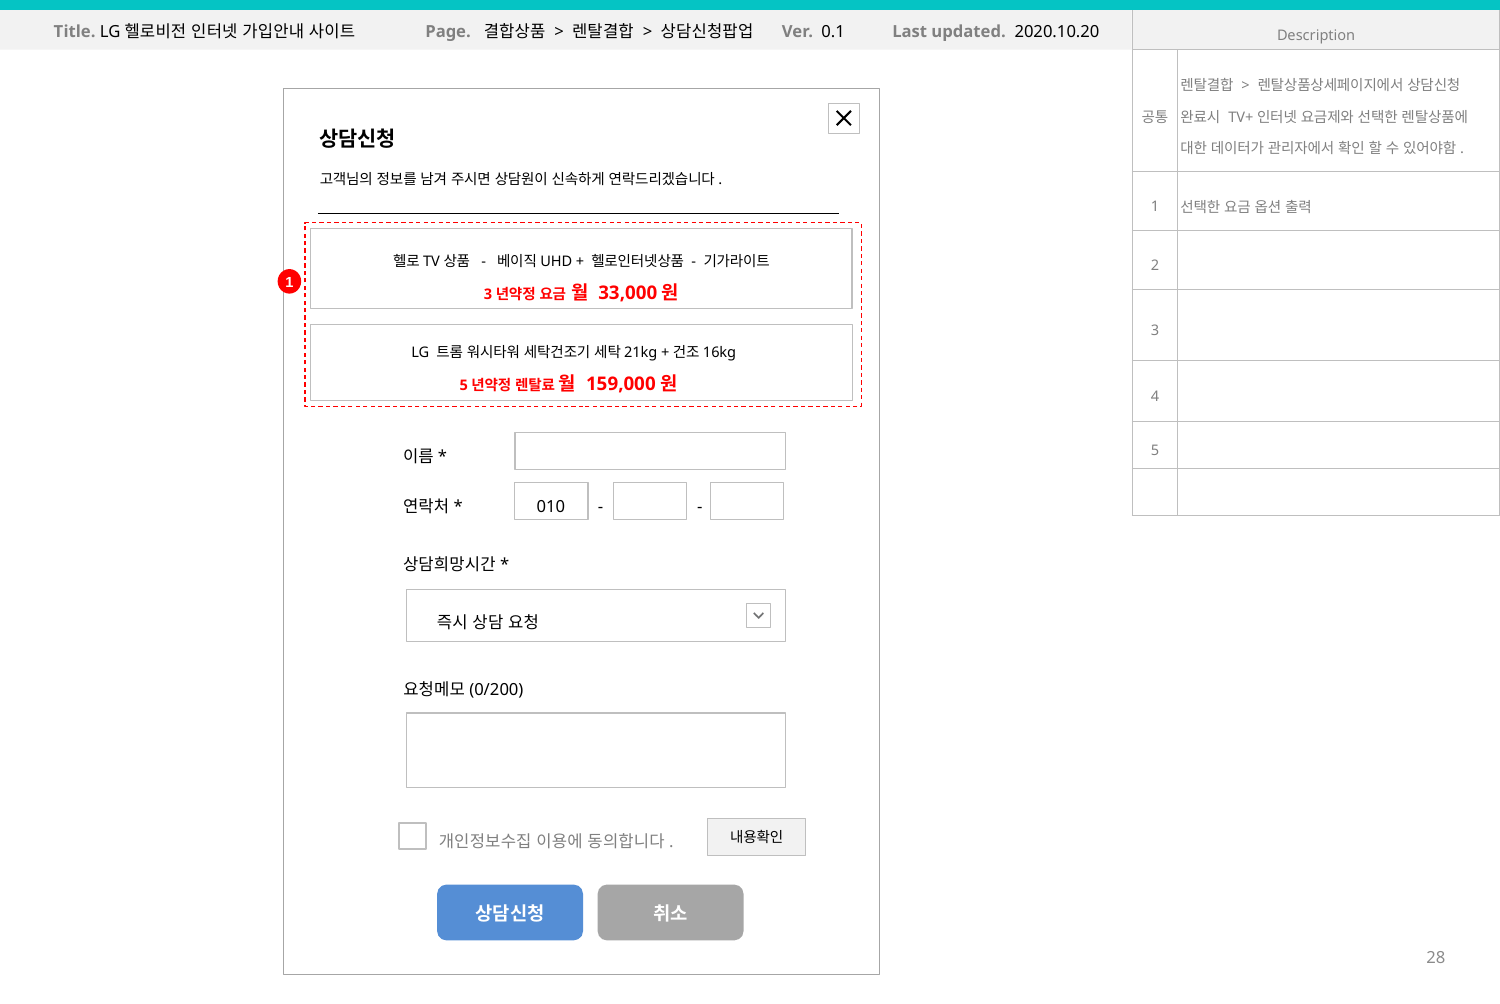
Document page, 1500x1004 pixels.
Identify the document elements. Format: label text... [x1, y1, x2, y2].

table_cell 1 [1133, 172, 1177, 230]
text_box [388, 536, 786, 642]
table_cell 2 [1133, 231, 1177, 289]
table_cell 선택한 요금 옵션 출력 [1178, 172, 1499, 230]
text_box 상담신청 [305, 105, 421, 153]
table_cell [1133, 469, 1177, 515]
table_cell 공통 [1133, 58, 1177, 171]
slide_number 28 [1399, 930, 1461, 987]
table_cell [1178, 290, 1499, 360]
text_box [405, 711, 788, 789]
text_box 취소 [595, 882, 746, 943]
table_cell [1178, 422, 1499, 468]
table_cell 3 [1133, 290, 1177, 360]
table_cell 4 [1133, 361, 1177, 421]
table_cell 5 [1133, 422, 1177, 468]
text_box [310, 324, 853, 403]
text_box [0, 0, 1500, 50]
text_box [281, 86, 881, 976]
text_box 상담신청 [434, 882, 586, 943]
text_box [303, 220, 863, 408]
text_box 고객님의 정보를 남겨 주시면 상담원이 신속하게 연락드리겠습니다. [305, 153, 792, 195]
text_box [828, 102, 860, 134]
table_cell [1178, 361, 1499, 421]
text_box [388, 478, 784, 525]
text_box 요청메모(0/200) [388, 661, 563, 706]
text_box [310, 228, 853, 313]
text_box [398, 812, 807, 859]
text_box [388, 428, 786, 471]
table_cell 렌탈결합 > 렌탈상품상세페이지에서 상담신청 완료시 TV+인터넷 요금제와 선택한 렌탈상품에 대한 데이터가 관리자에서 확인 할 수 있어야함. [1178, 57, 1499, 171]
table_cell [1178, 231, 1499, 289]
table_cell [1178, 469, 1499, 515]
text_box 1 [275, 266, 304, 296]
